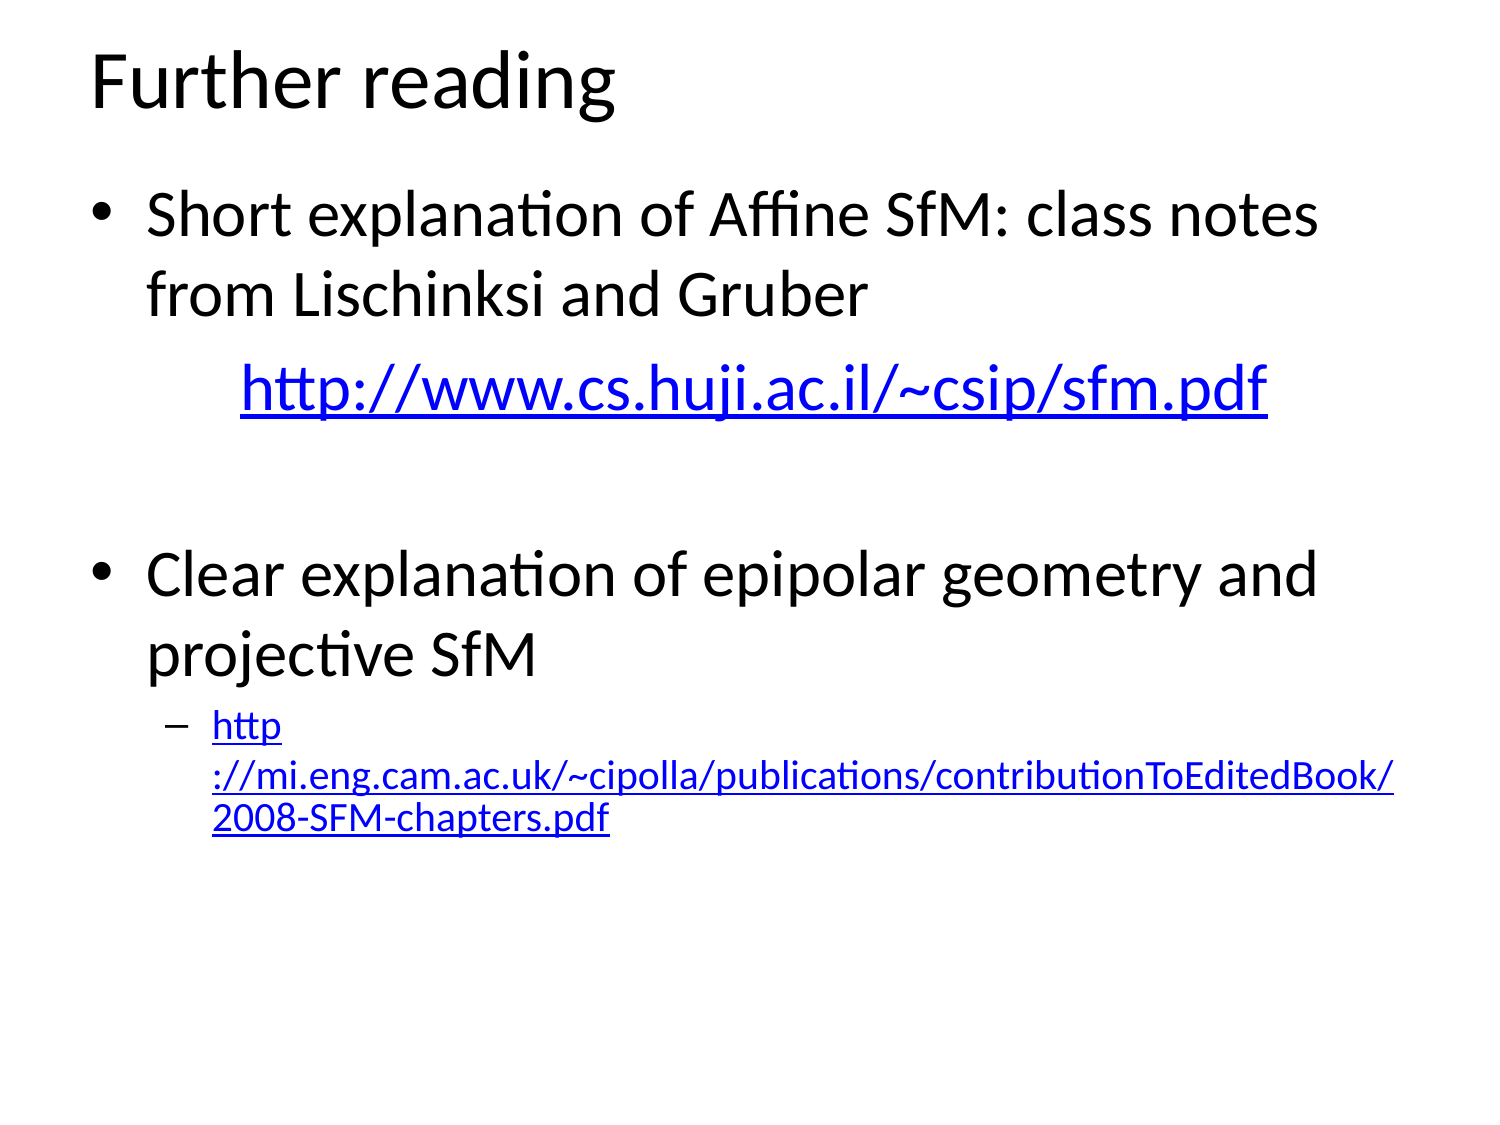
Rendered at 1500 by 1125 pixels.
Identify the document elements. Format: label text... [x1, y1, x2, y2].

title Further reading [74, 0, 1426, 151]
list Short explanation of Affine SfM: class notes from Lischinksi and Gruber http://www.cs.huji.ac.il/~csip/sfm.pdf Clear explanation of epipolar geometry and projective SfM http://mi.eng.cam.ac.uk/~cipolla/publications/contributionToEditedBook/2008-SFM-chapters.pdf [74, 162, 1426, 1006]
